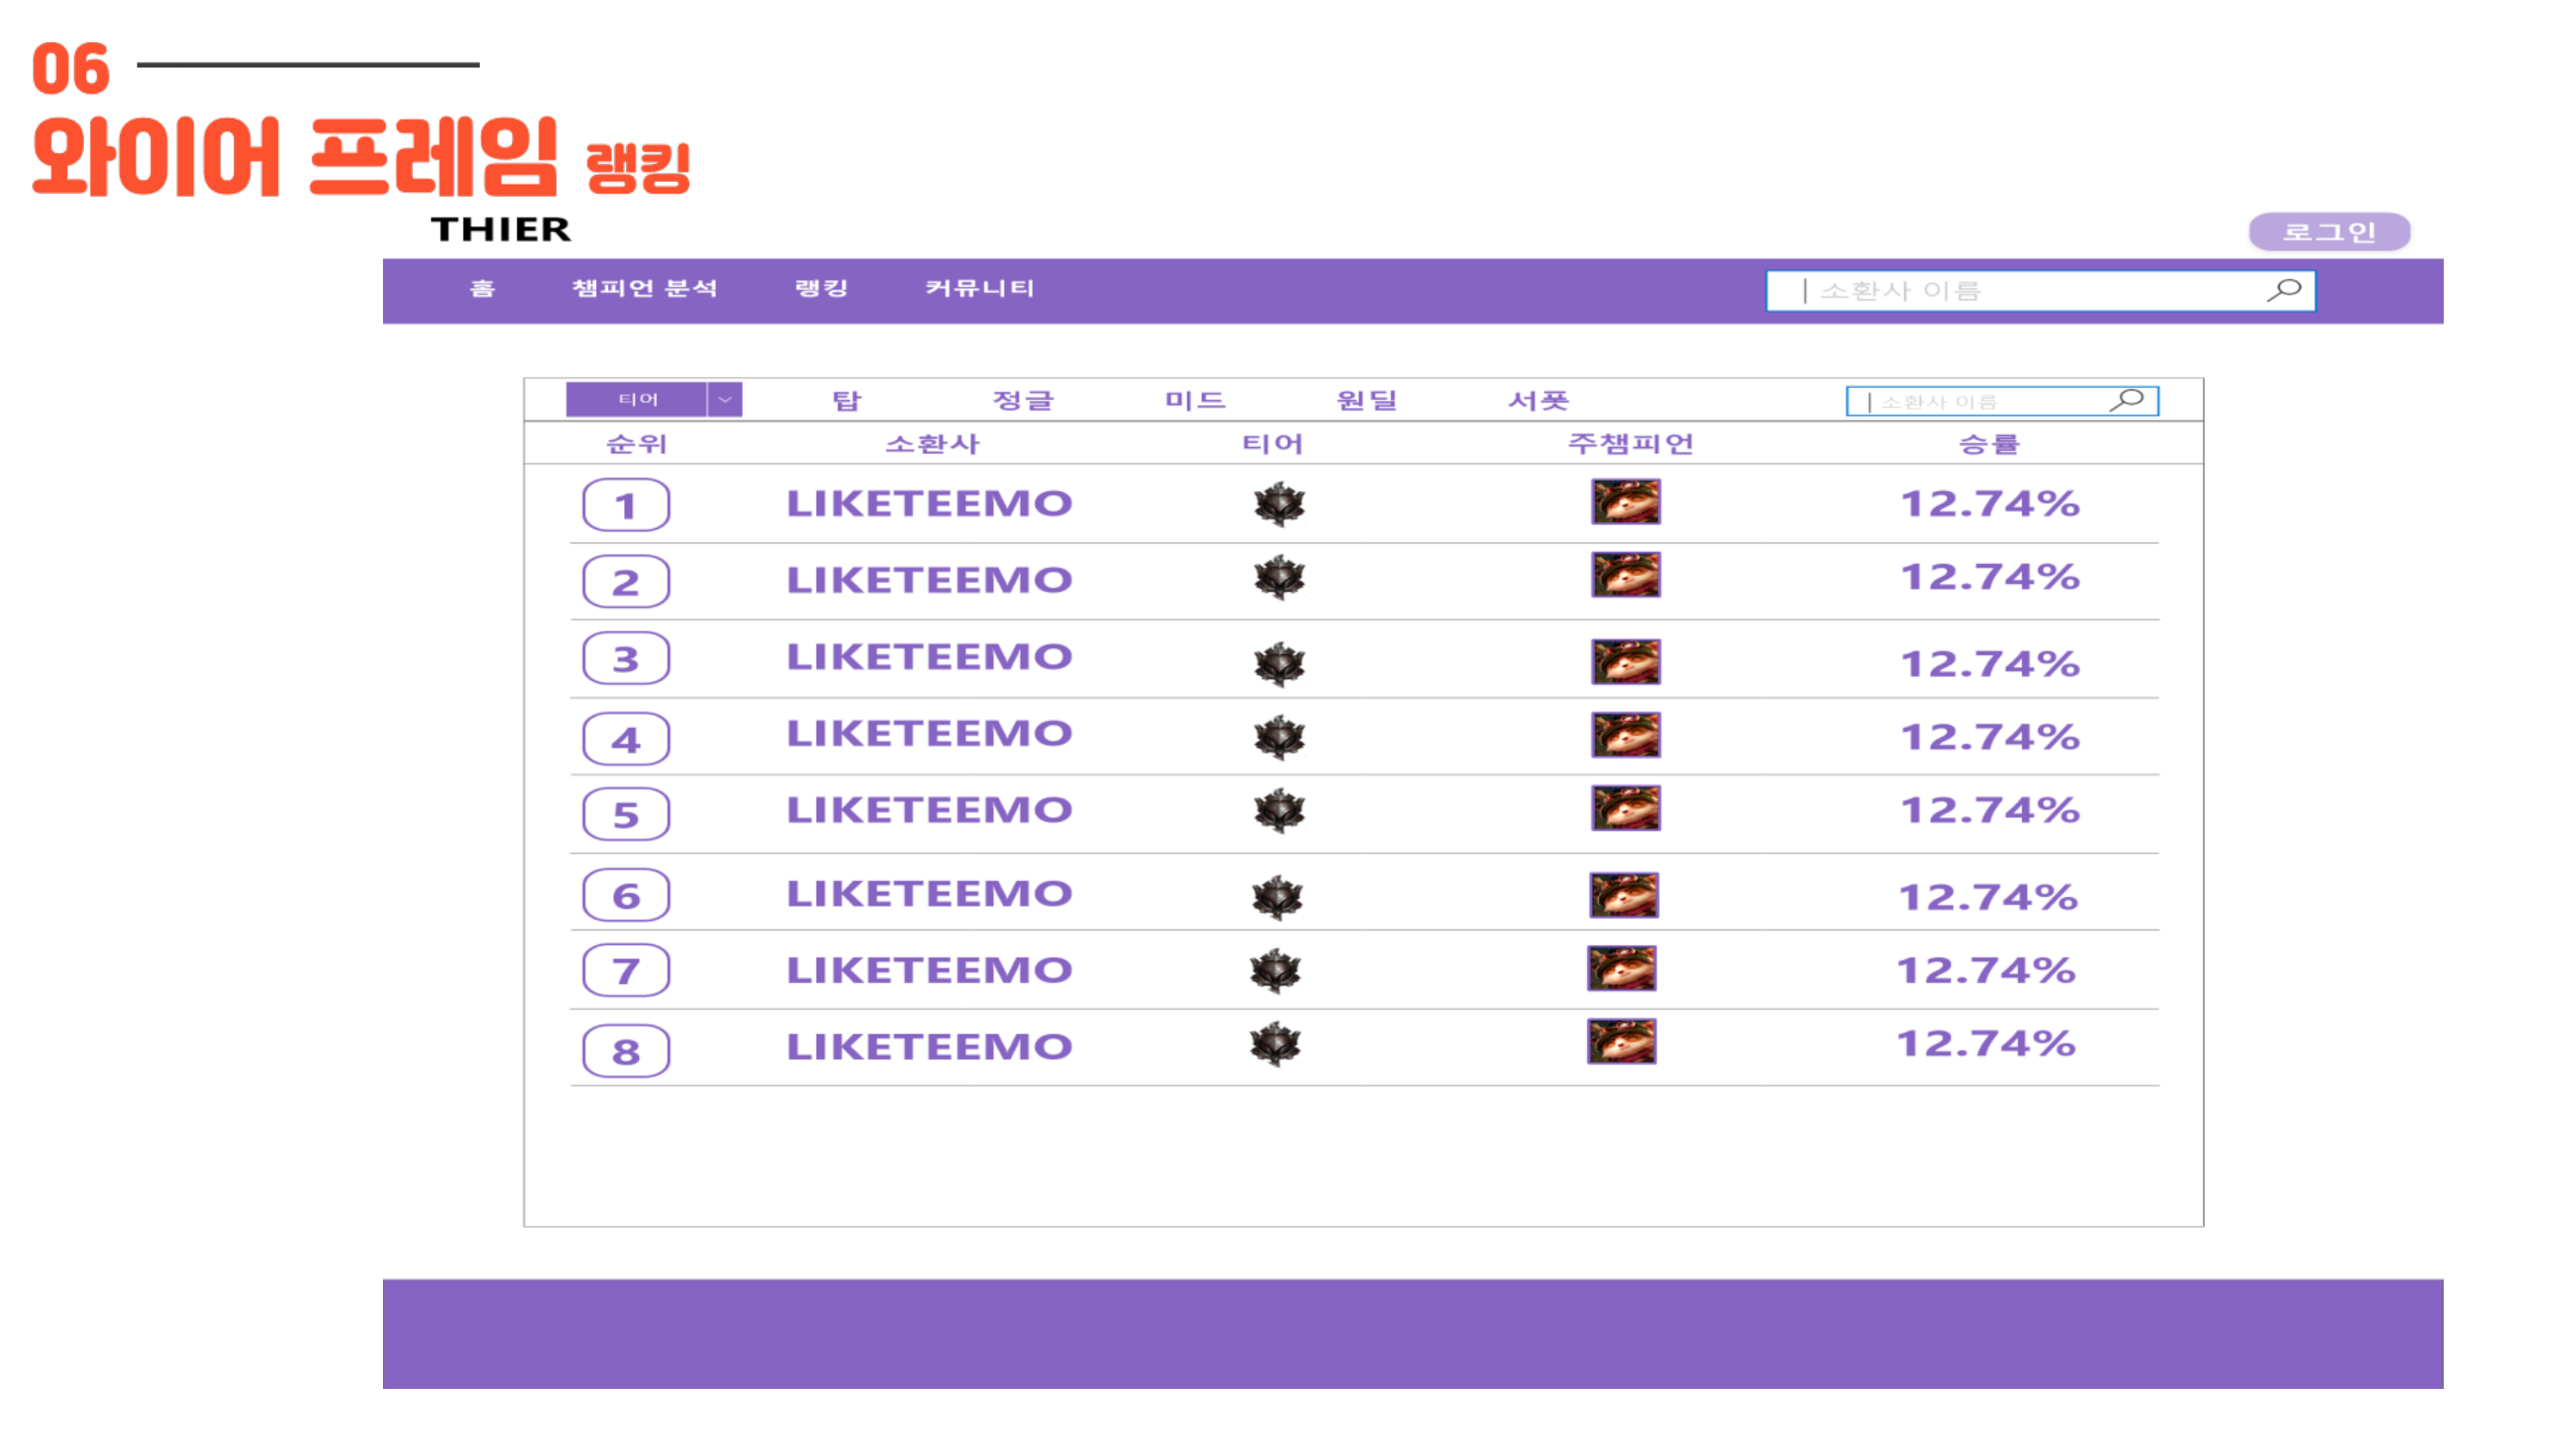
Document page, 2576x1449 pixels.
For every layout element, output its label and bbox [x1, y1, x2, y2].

text_box [137, 62, 480, 68]
picture [18, 15, 731, 239]
text_box [383, 200, 2444, 1390]
